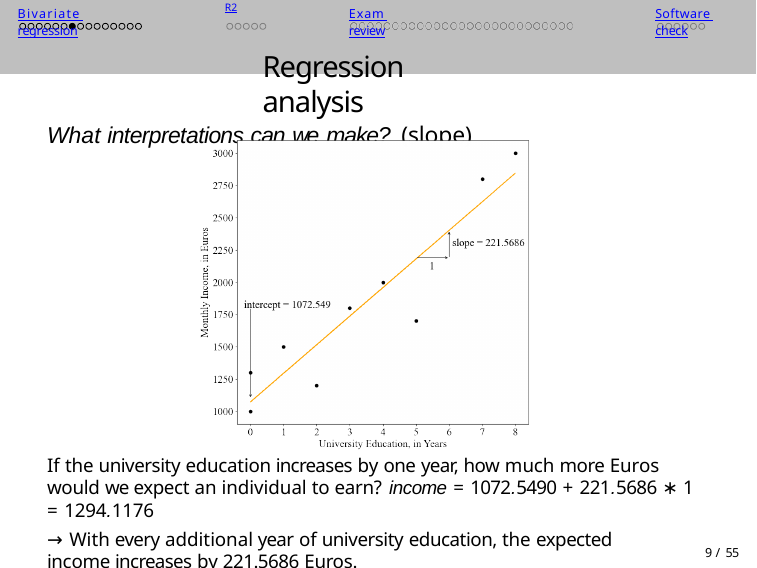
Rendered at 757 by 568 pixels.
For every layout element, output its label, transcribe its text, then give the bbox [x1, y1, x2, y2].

slide_number 9 / 55 [698, 548, 745, 568]
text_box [0, 0, 757, 75]
text_box If the university education increases by one year, how much more Euros would we expect an individual to earn? income = 1072.5490 + 221.5686 ∗ 1 = 1294.1176 → With every additional year of university education, the expected income increases by 221.5686 Euros. [45, 451, 704, 568]
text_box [226, 22, 267, 30]
text_box Regression analysis What interpretations can we make? (slope) [45, 83, 496, 149]
picture [190, 95, 566, 471]
picture [350, 22, 573, 30]
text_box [656, 22, 706, 30]
